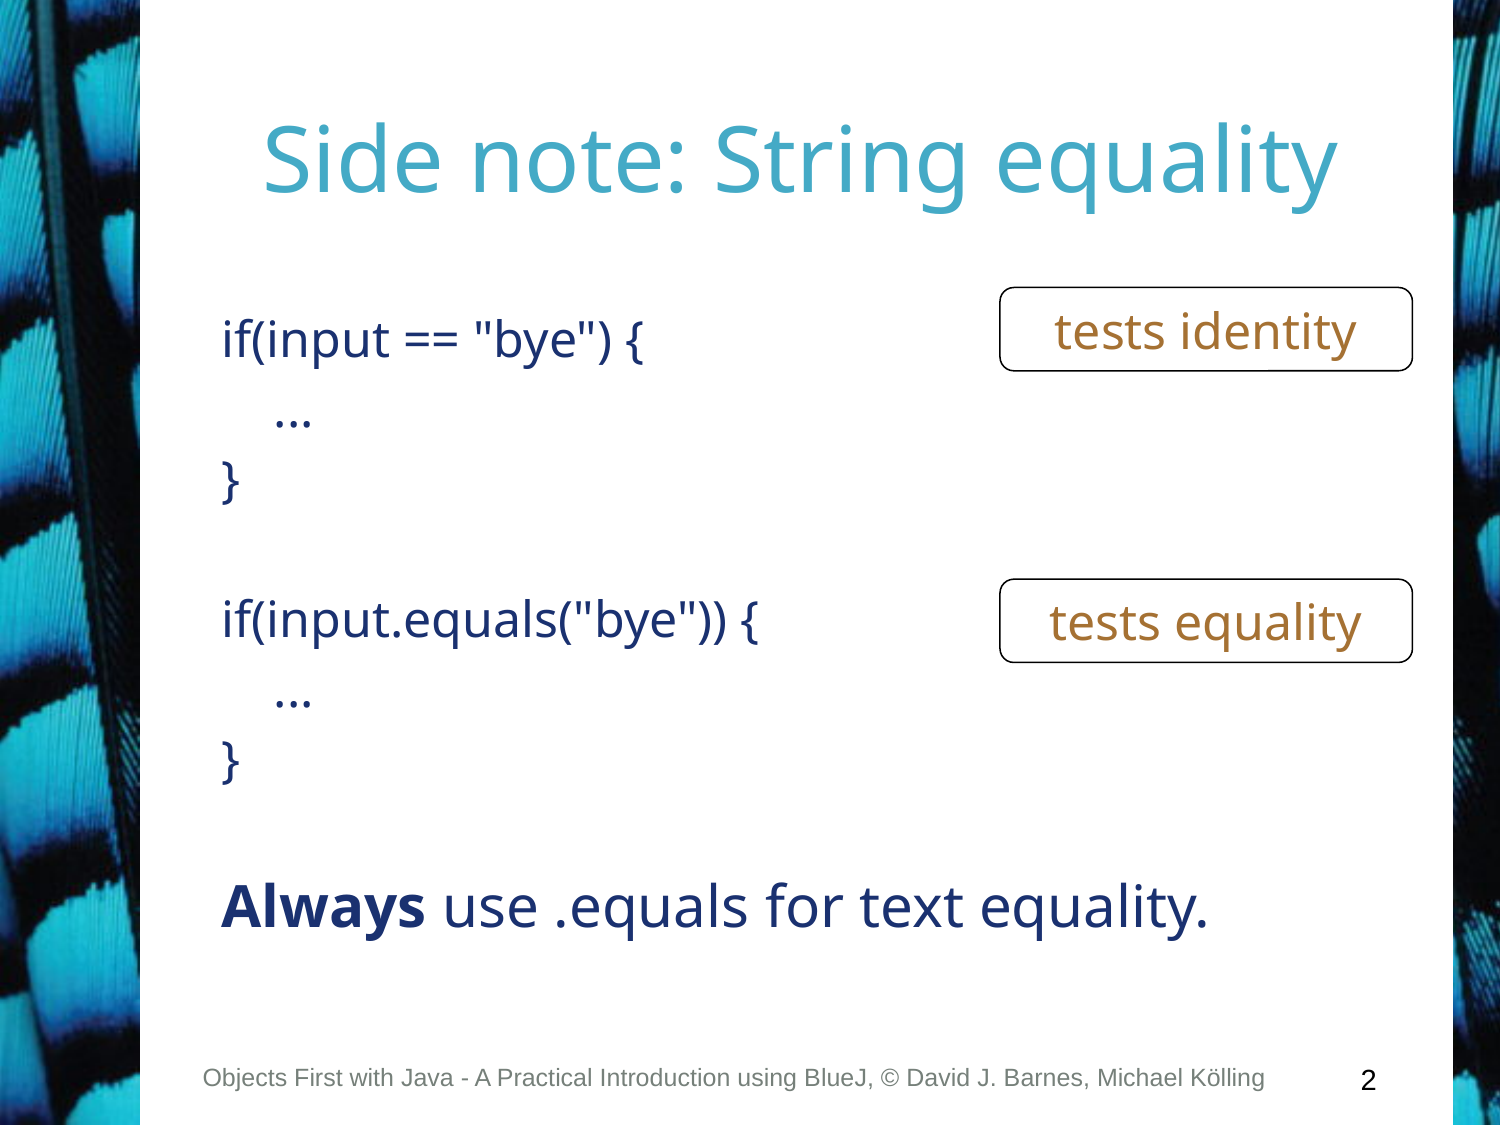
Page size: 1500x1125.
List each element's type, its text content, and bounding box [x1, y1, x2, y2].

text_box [999, 578, 1413, 663]
list if(input == "bye") { ... } if(input.equals("bye")) { ... } Always use .equals for text equality. [200, 299, 1425, 1000]
footer Objects First with Java - A Practical Introduction using BlueJ, © David J. Barnes, Michael Kölling [187, 1054, 1325, 1105]
picture [1453, 0, 1500, 1125]
title Side note: String equality [162, 62, 1438, 250]
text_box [999, 287, 1413, 372]
picture [0, 0, 140, 1125]
